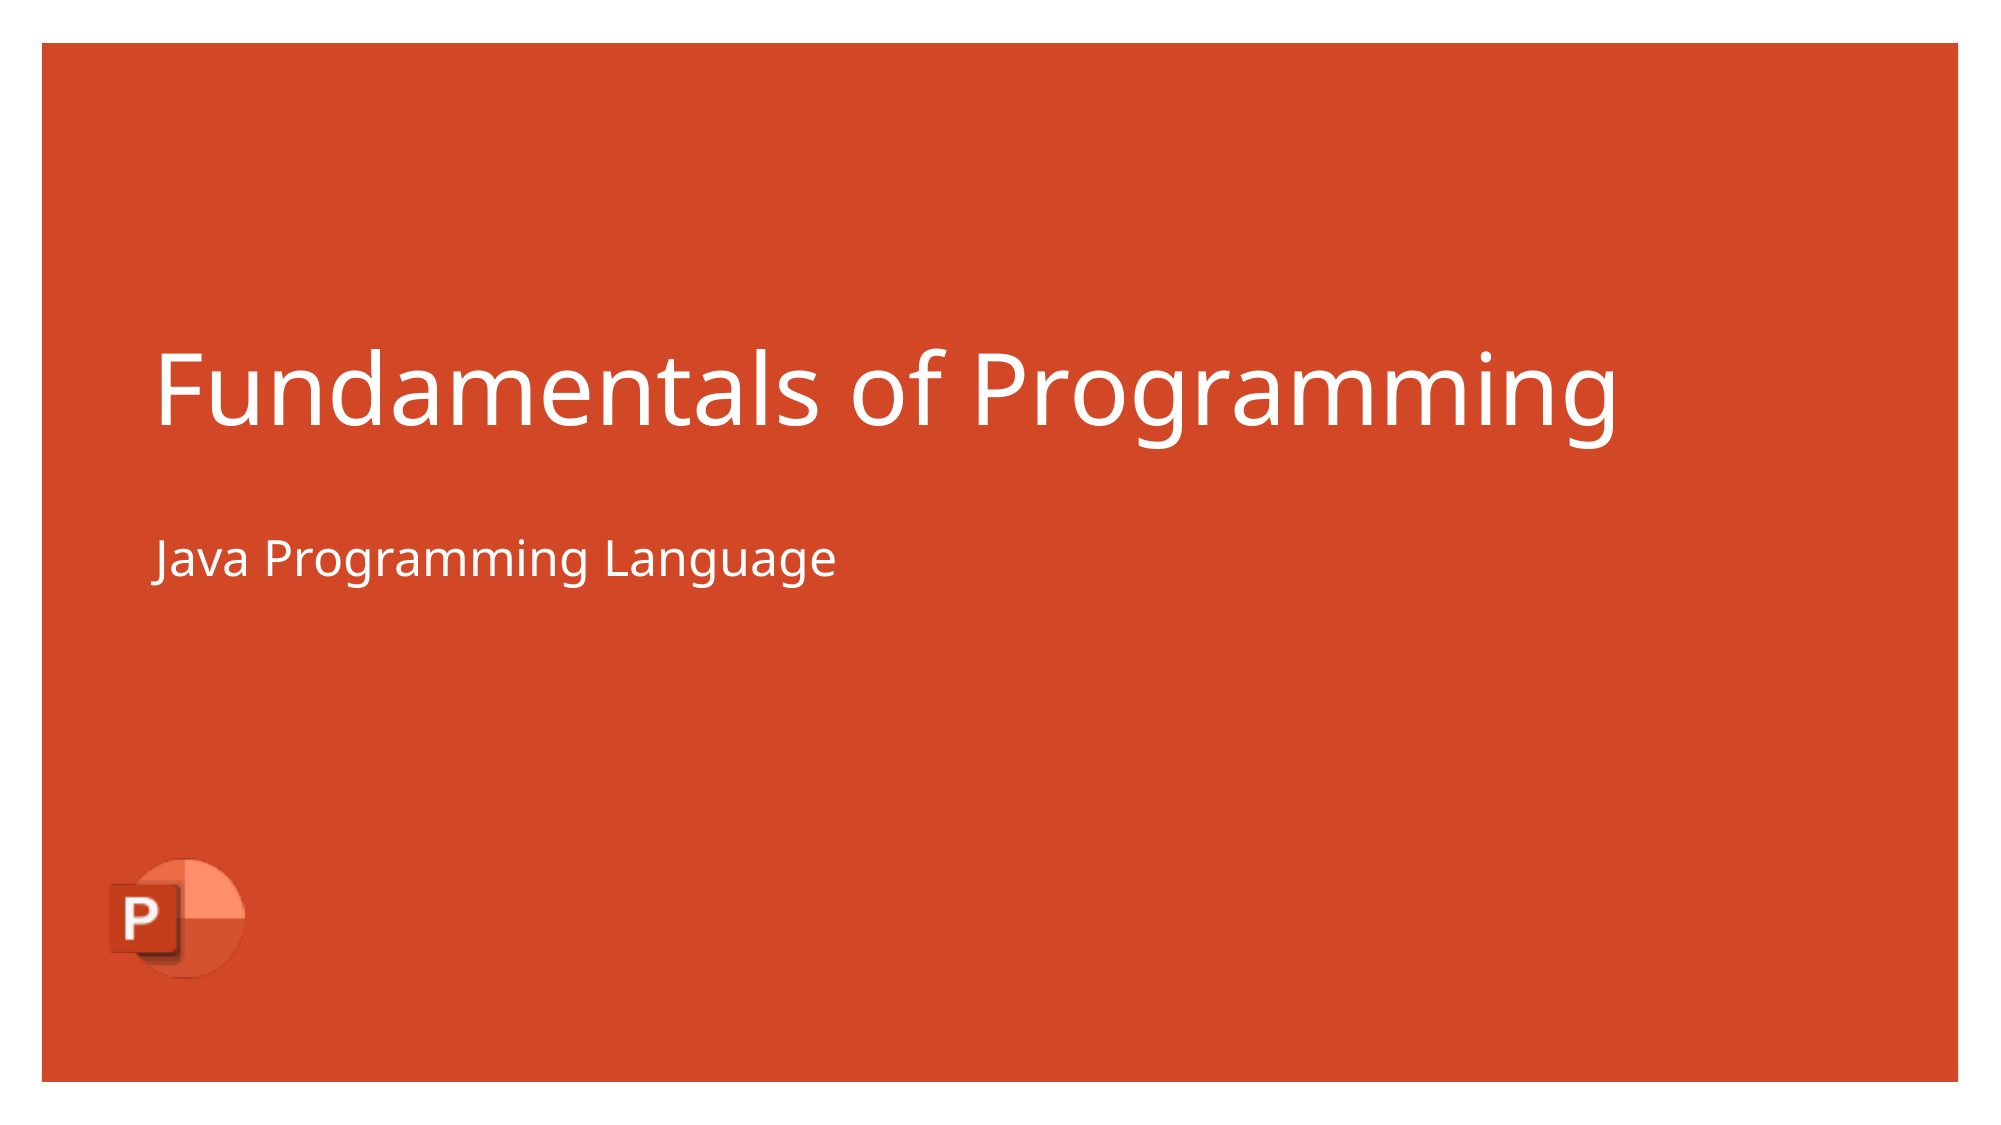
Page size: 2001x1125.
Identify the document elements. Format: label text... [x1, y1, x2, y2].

picture [109, 851, 245, 987]
title Fundamentals of Programming [137, 190, 1863, 583]
subtitle Java Programming Language [140, 481, 1713, 668]
